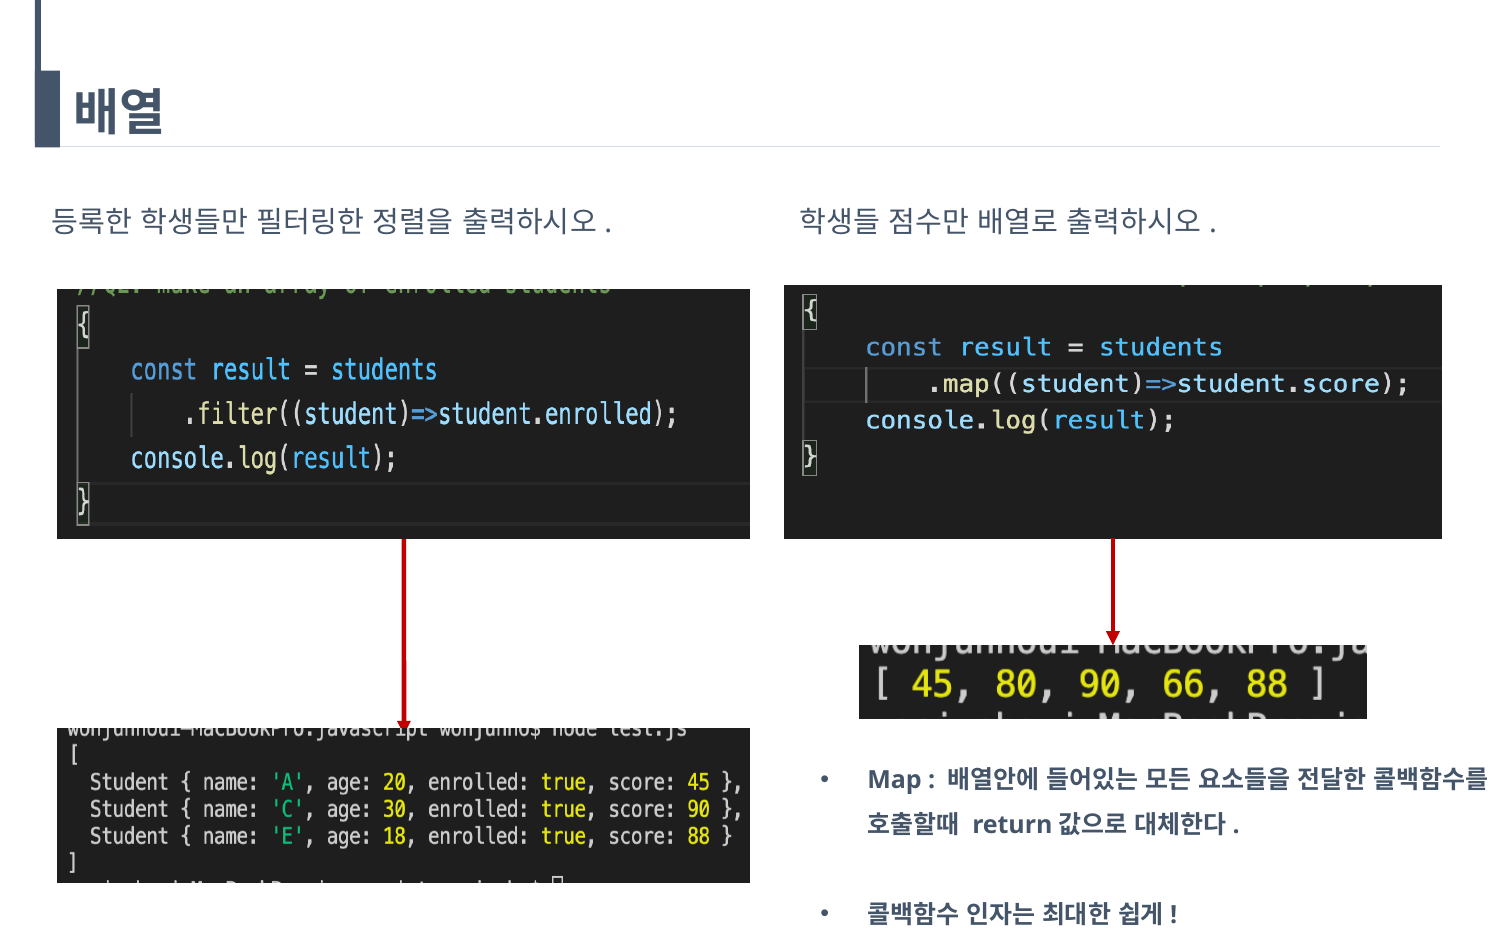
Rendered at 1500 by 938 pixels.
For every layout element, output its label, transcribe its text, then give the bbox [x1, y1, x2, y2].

picture [57, 728, 750, 883]
picture [57, 289, 750, 539]
text_box 학생들 점수만 배열로 출력하시오. [784, 178, 1498, 381]
text_box Map : 배열안에 들어있는 모든 요소들을 전달한 콜백함수를 호출할때 return값으로 대체한다. 콜백함수 인자는 최대한 쉽게! [805, 741, 1500, 936]
text_box 등록한 학생들만 필터링한 정렬을 출력하시오. [36, 178, 750, 381]
picture [784, 285, 1442, 539]
picture [859, 645, 1367, 719]
title 배열 [58, 55, 1442, 174]
